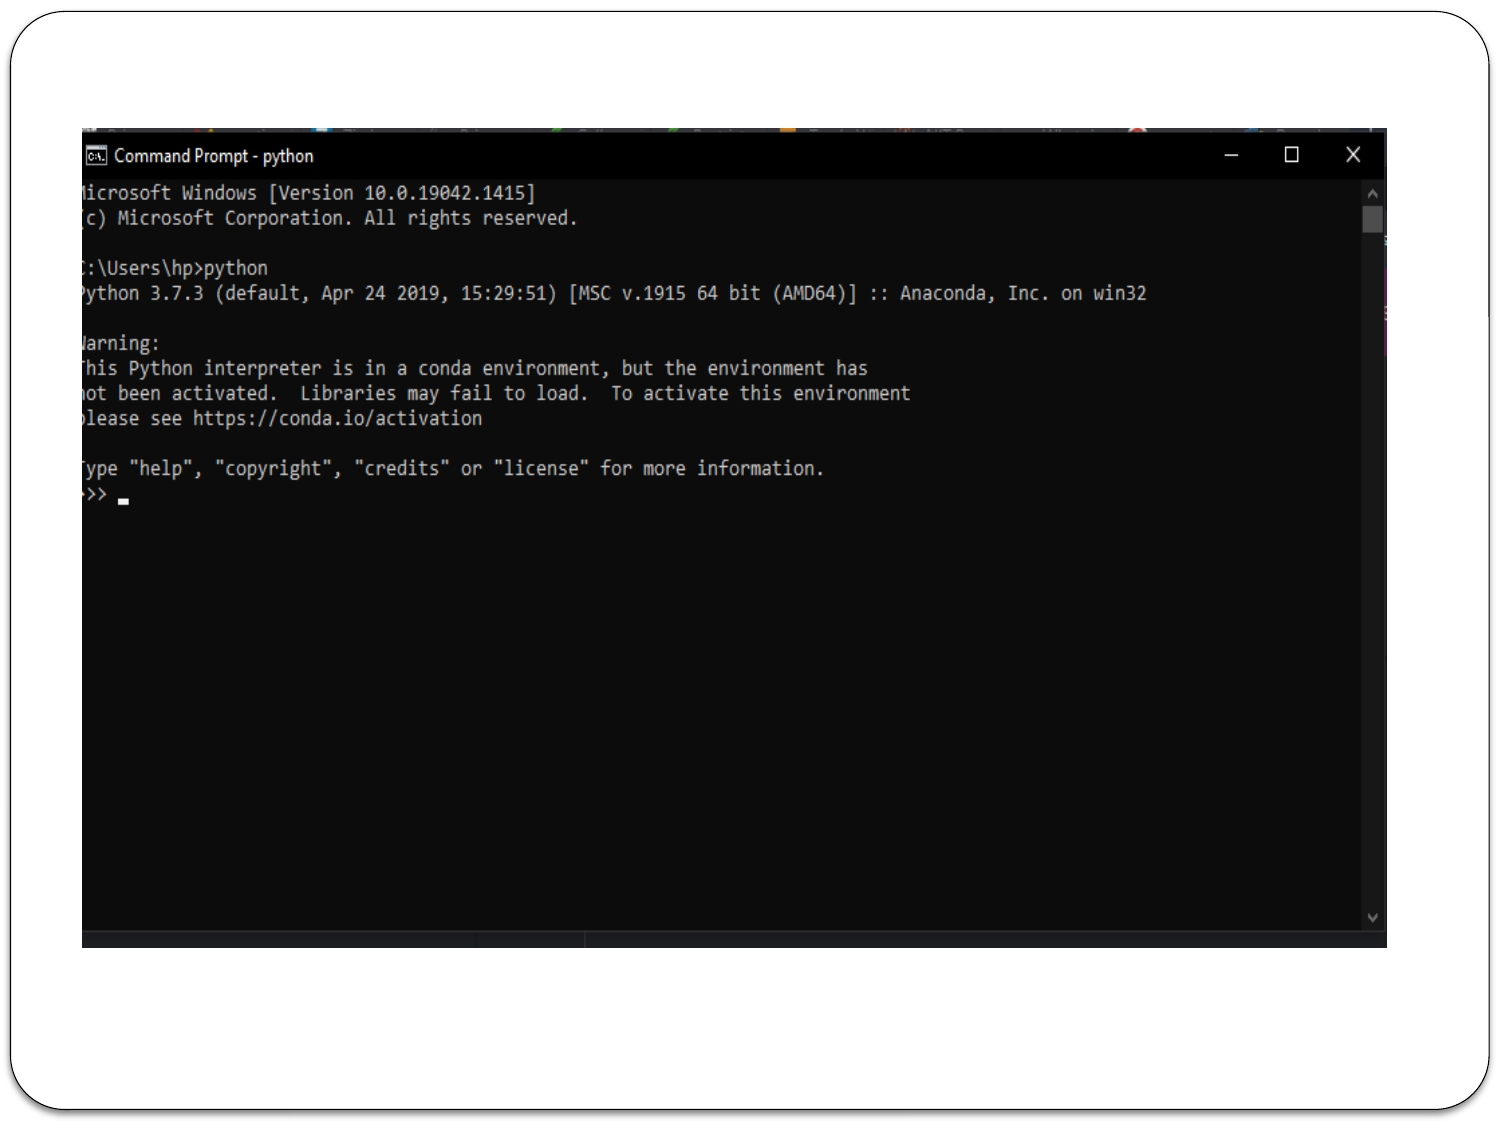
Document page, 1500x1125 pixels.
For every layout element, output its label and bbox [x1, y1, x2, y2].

picture [81, 128, 1388, 948]
